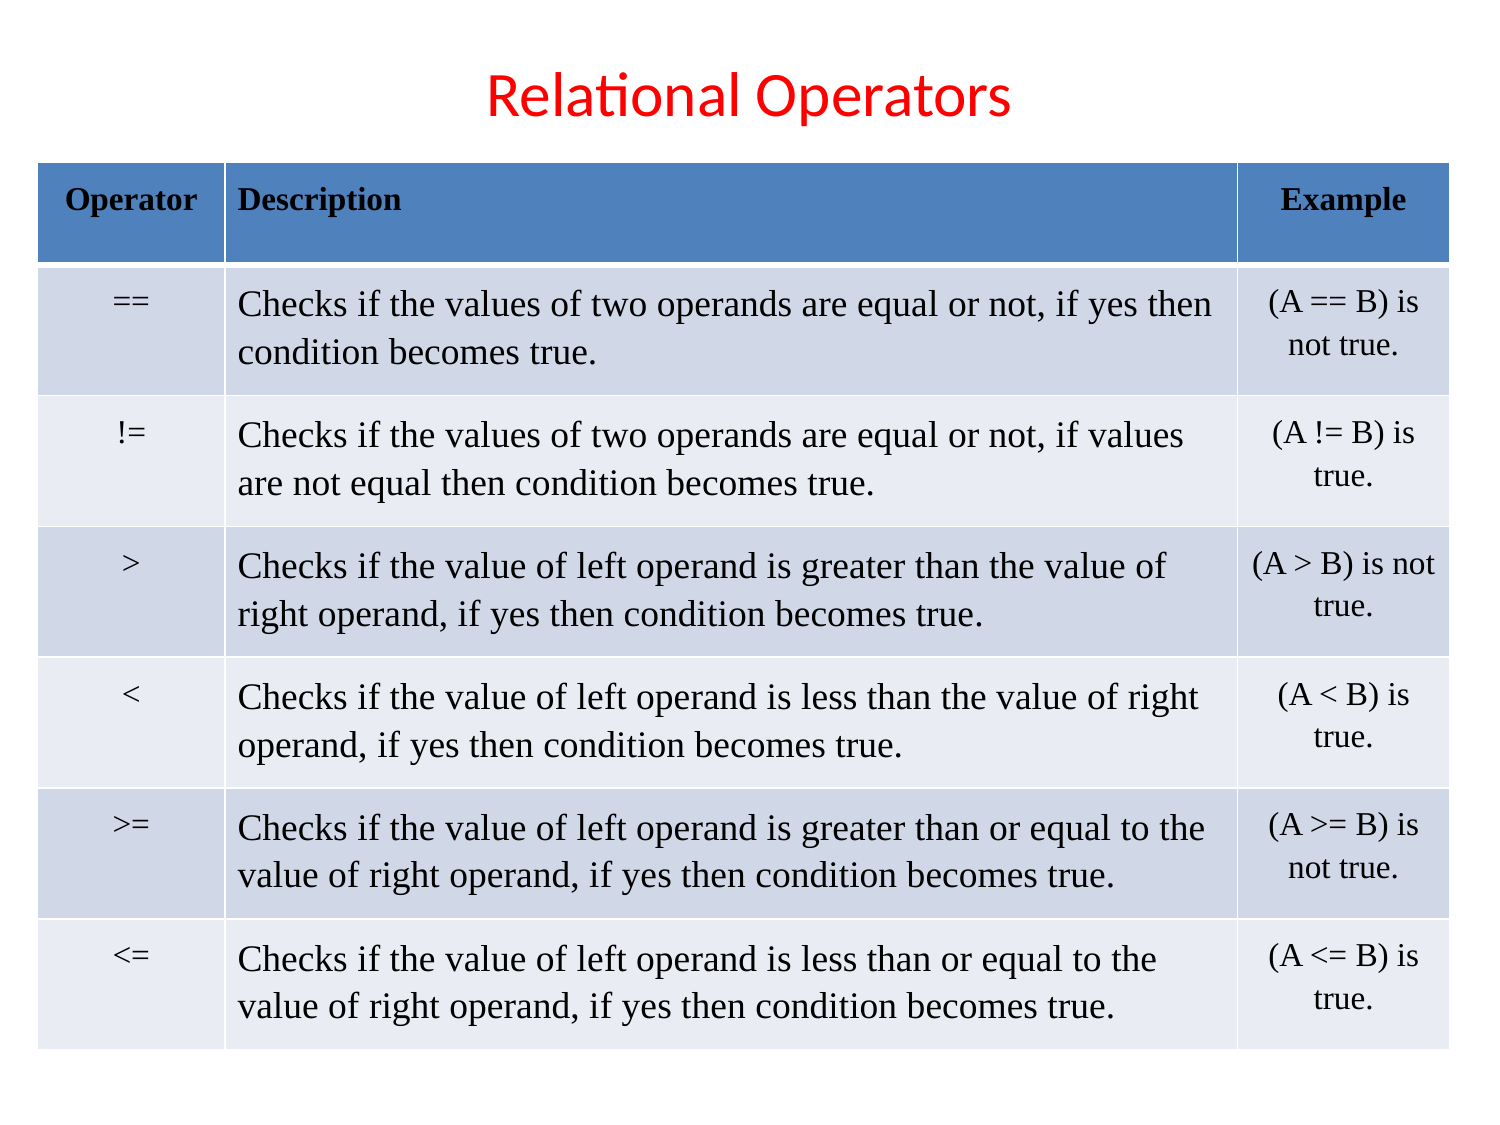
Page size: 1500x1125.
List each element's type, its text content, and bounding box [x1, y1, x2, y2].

table_cell (A == B) is not true. [1238, 268, 1449, 395]
table_cell (A >= B) is not true. [1238, 789, 1449, 918]
table_header Operator [38, 163, 224, 262]
table_cell >= [38, 789, 224, 918]
table_cell Checks if the value of left operand is greater than or equal to the value of right operand, if yes then condition becomes true. [226, 789, 1237, 918]
table_cell != [38, 396, 224, 526]
table_cell <= [38, 920, 224, 1049]
table_cell Checks if the value of left operand is less than the value of right operand, if yes then condition becomes true. [226, 658, 1237, 787]
table_cell Checks if the value of left operand is greater than the value of right operand, if yes then condition becomes true. [226, 527, 1237, 656]
table_cell == [38, 268, 224, 395]
table_cell > [38, 527, 224, 656]
table_cell Checks if the values of two operands are equal or not, if values are not equal then condition becomes true. [226, 396, 1237, 526]
table_header Description [226, 163, 1237, 262]
table_cell < [38, 658, 224, 787]
table_cell (A != B) is true. [1238, 396, 1449, 526]
title Relational Operators [75, 45, 1425, 162]
table_header Example [1238, 163, 1449, 262]
table_cell (A < B) is true. [1238, 658, 1449, 787]
table_cell (A <= B) is true. [1238, 920, 1449, 1049]
table_cell Checks if the values of two operands are equal or not, if yes then condition becomes true. [226, 268, 1237, 395]
table_cell (A > B) is not true. [1238, 527, 1449, 656]
table_cell Checks if the value of left operand is less than or equal to the value of right operand, if yes then condition becomes true. [226, 920, 1237, 1049]
